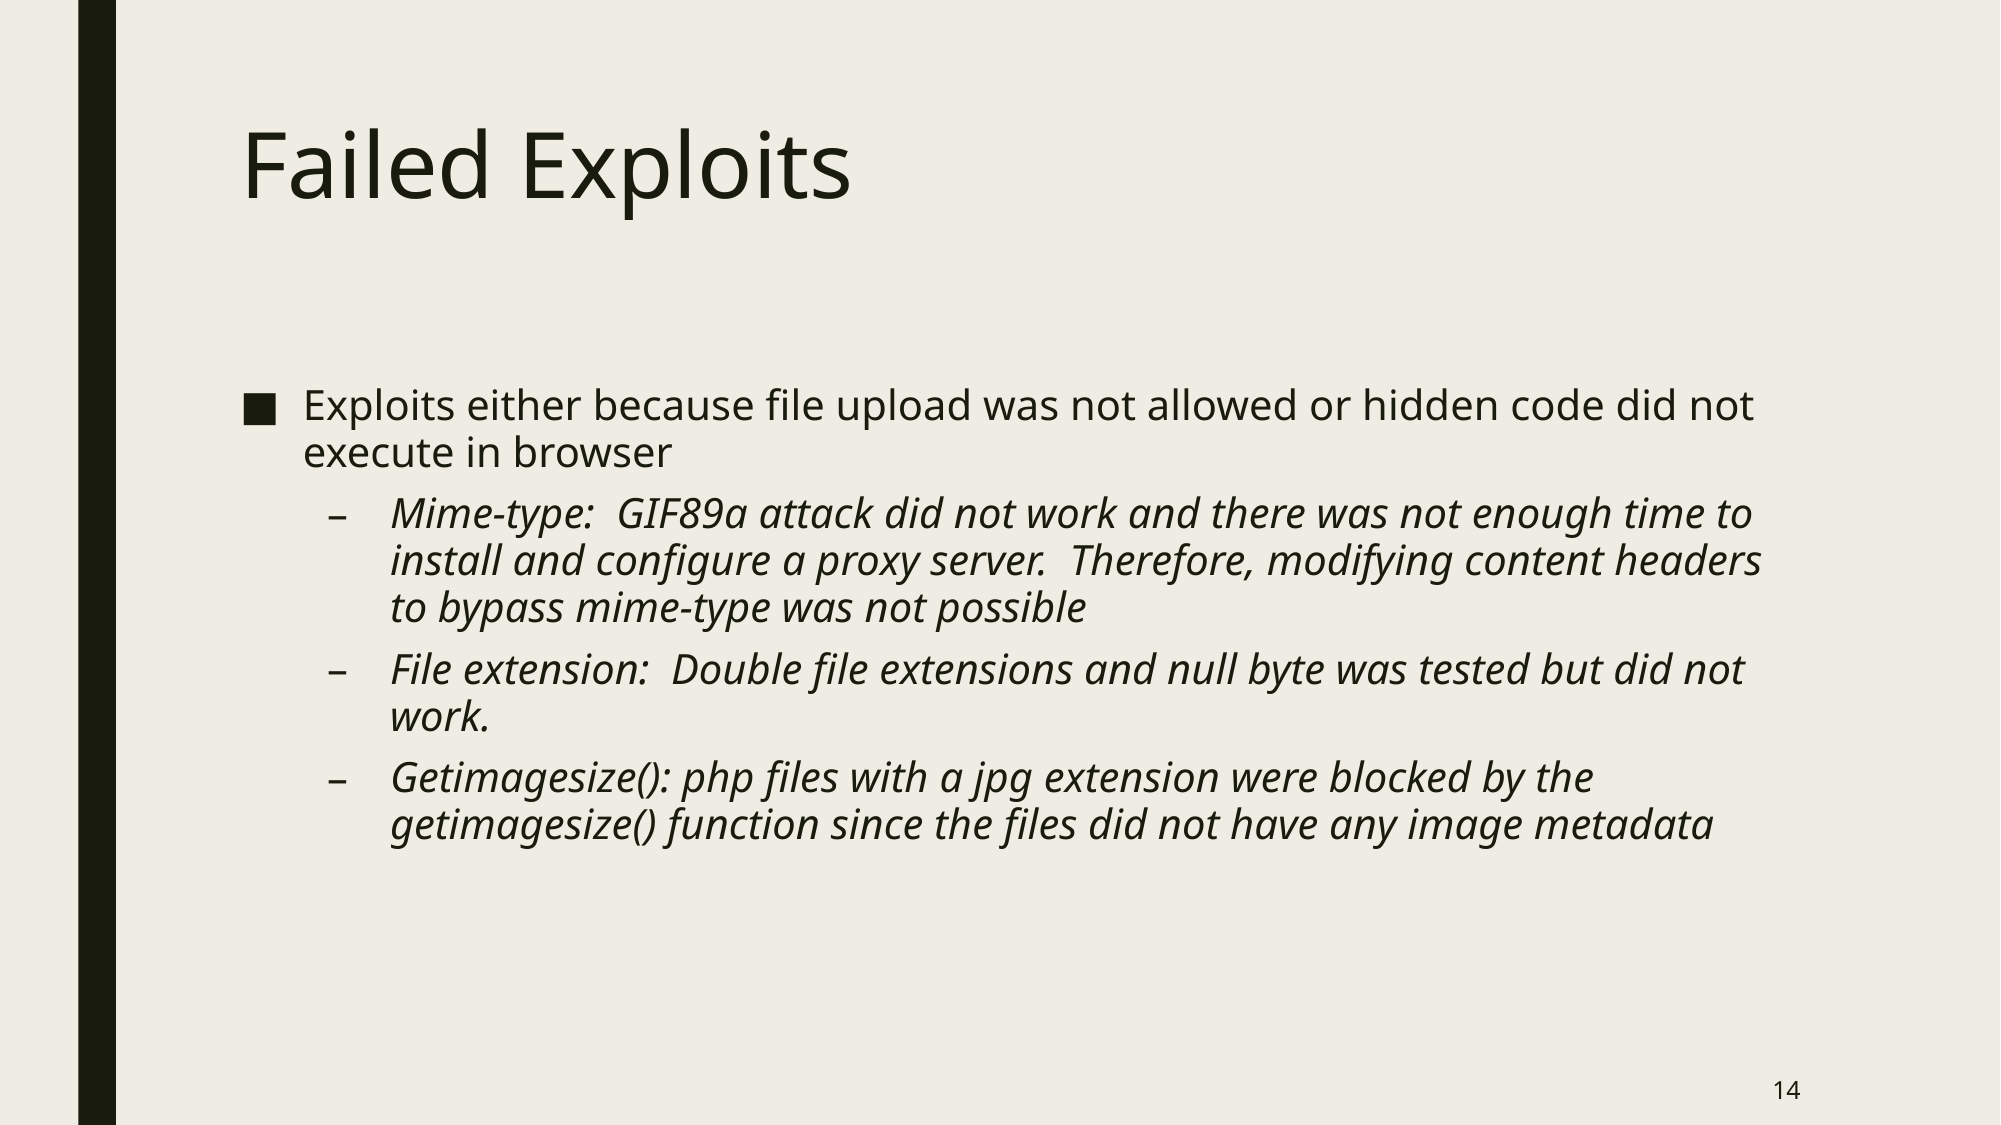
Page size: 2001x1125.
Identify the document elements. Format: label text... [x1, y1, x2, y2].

title Failed Exploits [225, 112, 1800, 357]
slide_number 14 [1553, 1058, 1816, 1125]
list Exploits either because file upload was not allowed or hidden code did not execute in browser Mime-type: GIF89a attack did not work and there was not enough time to install and configure a proxy server. Therefore, modifying content headers to bypass mime-type was not possible File extension: Double file extensions and null byte was tested but did not work. Getimagesize(): php files with a jpg extension were blocked by the getimagesize() function since the files did not have any image metadata [225, 375, 1800, 963]
